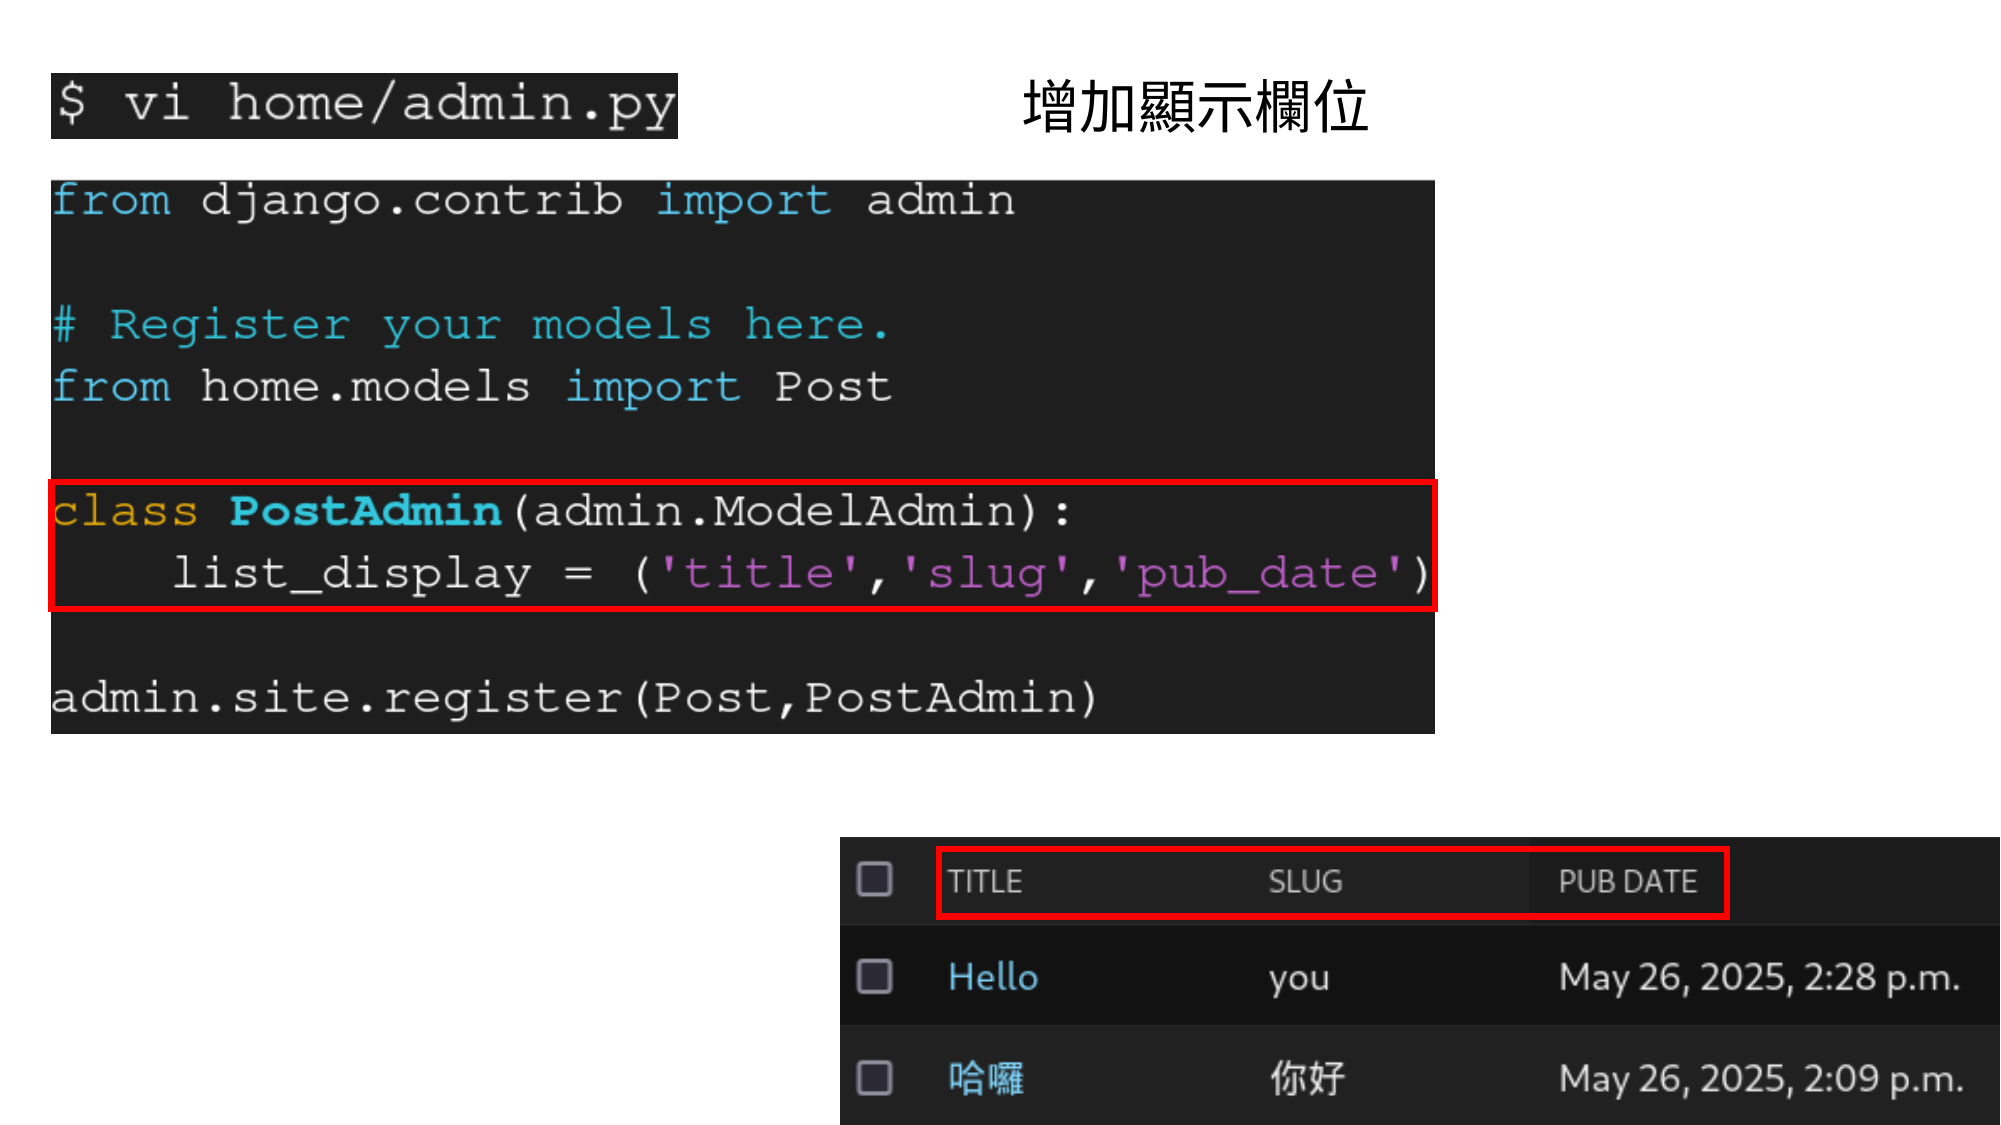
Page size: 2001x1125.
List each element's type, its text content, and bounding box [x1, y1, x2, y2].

picture [51, 179, 1435, 734]
text_box 增加顯示欄位 [1006, 63, 1790, 148]
picture [840, 837, 2000, 1125]
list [51, 73, 678, 139]
